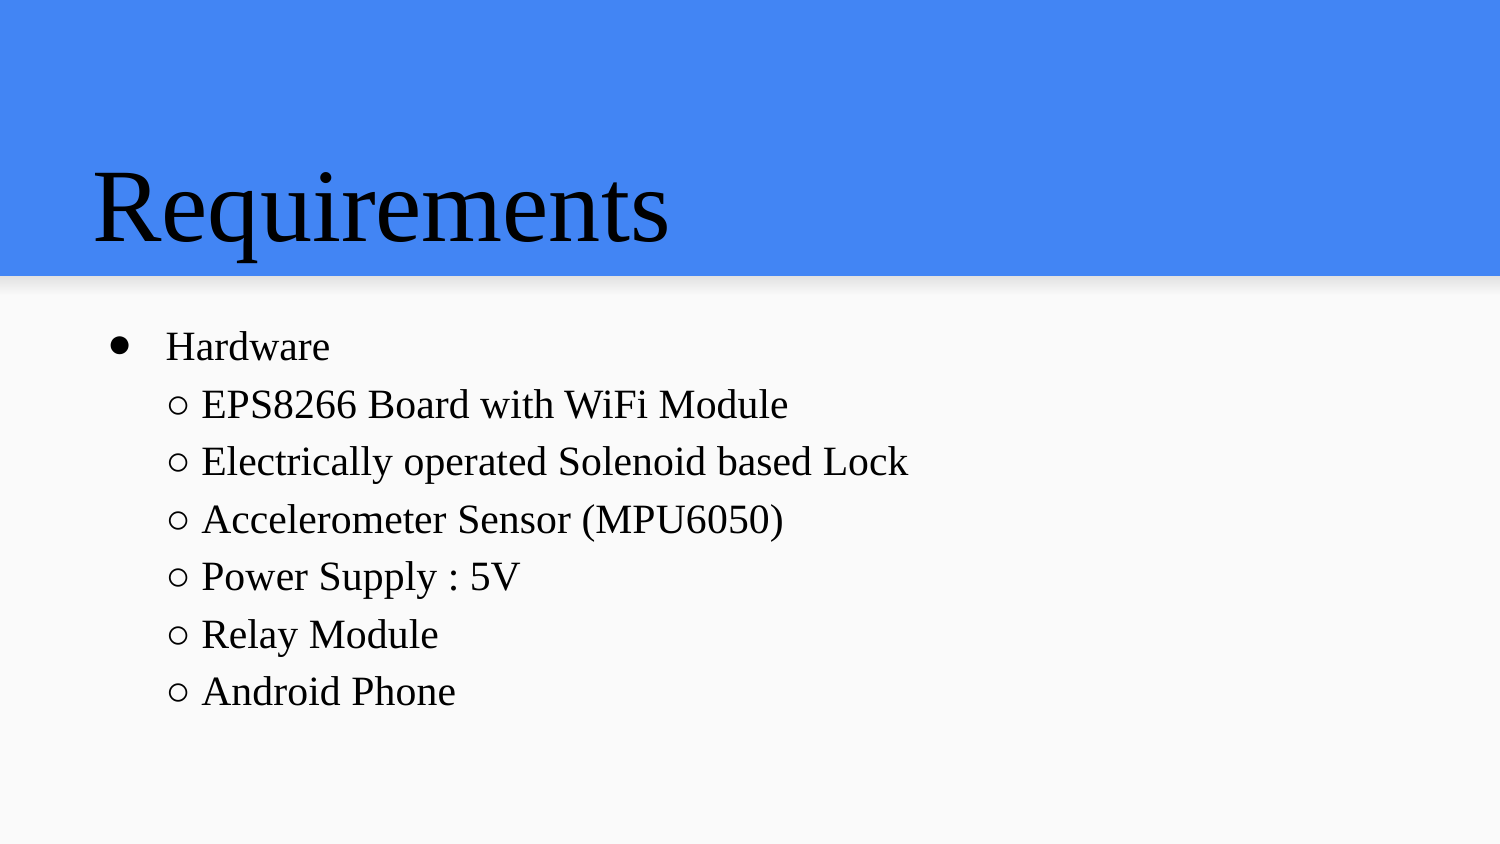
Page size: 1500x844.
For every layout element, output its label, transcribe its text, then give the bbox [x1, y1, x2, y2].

title Requirements [77, 162, 1427, 278]
list Hardware ○ EPS8266 Board with WiFi Module ○ Electrically operated Solenoid based Lock ○ Accelerometer Sensor (MPU6050) ○ Power Supply : 5V ○ Relay Module ○ Android Phone [75, 296, 1425, 741]
